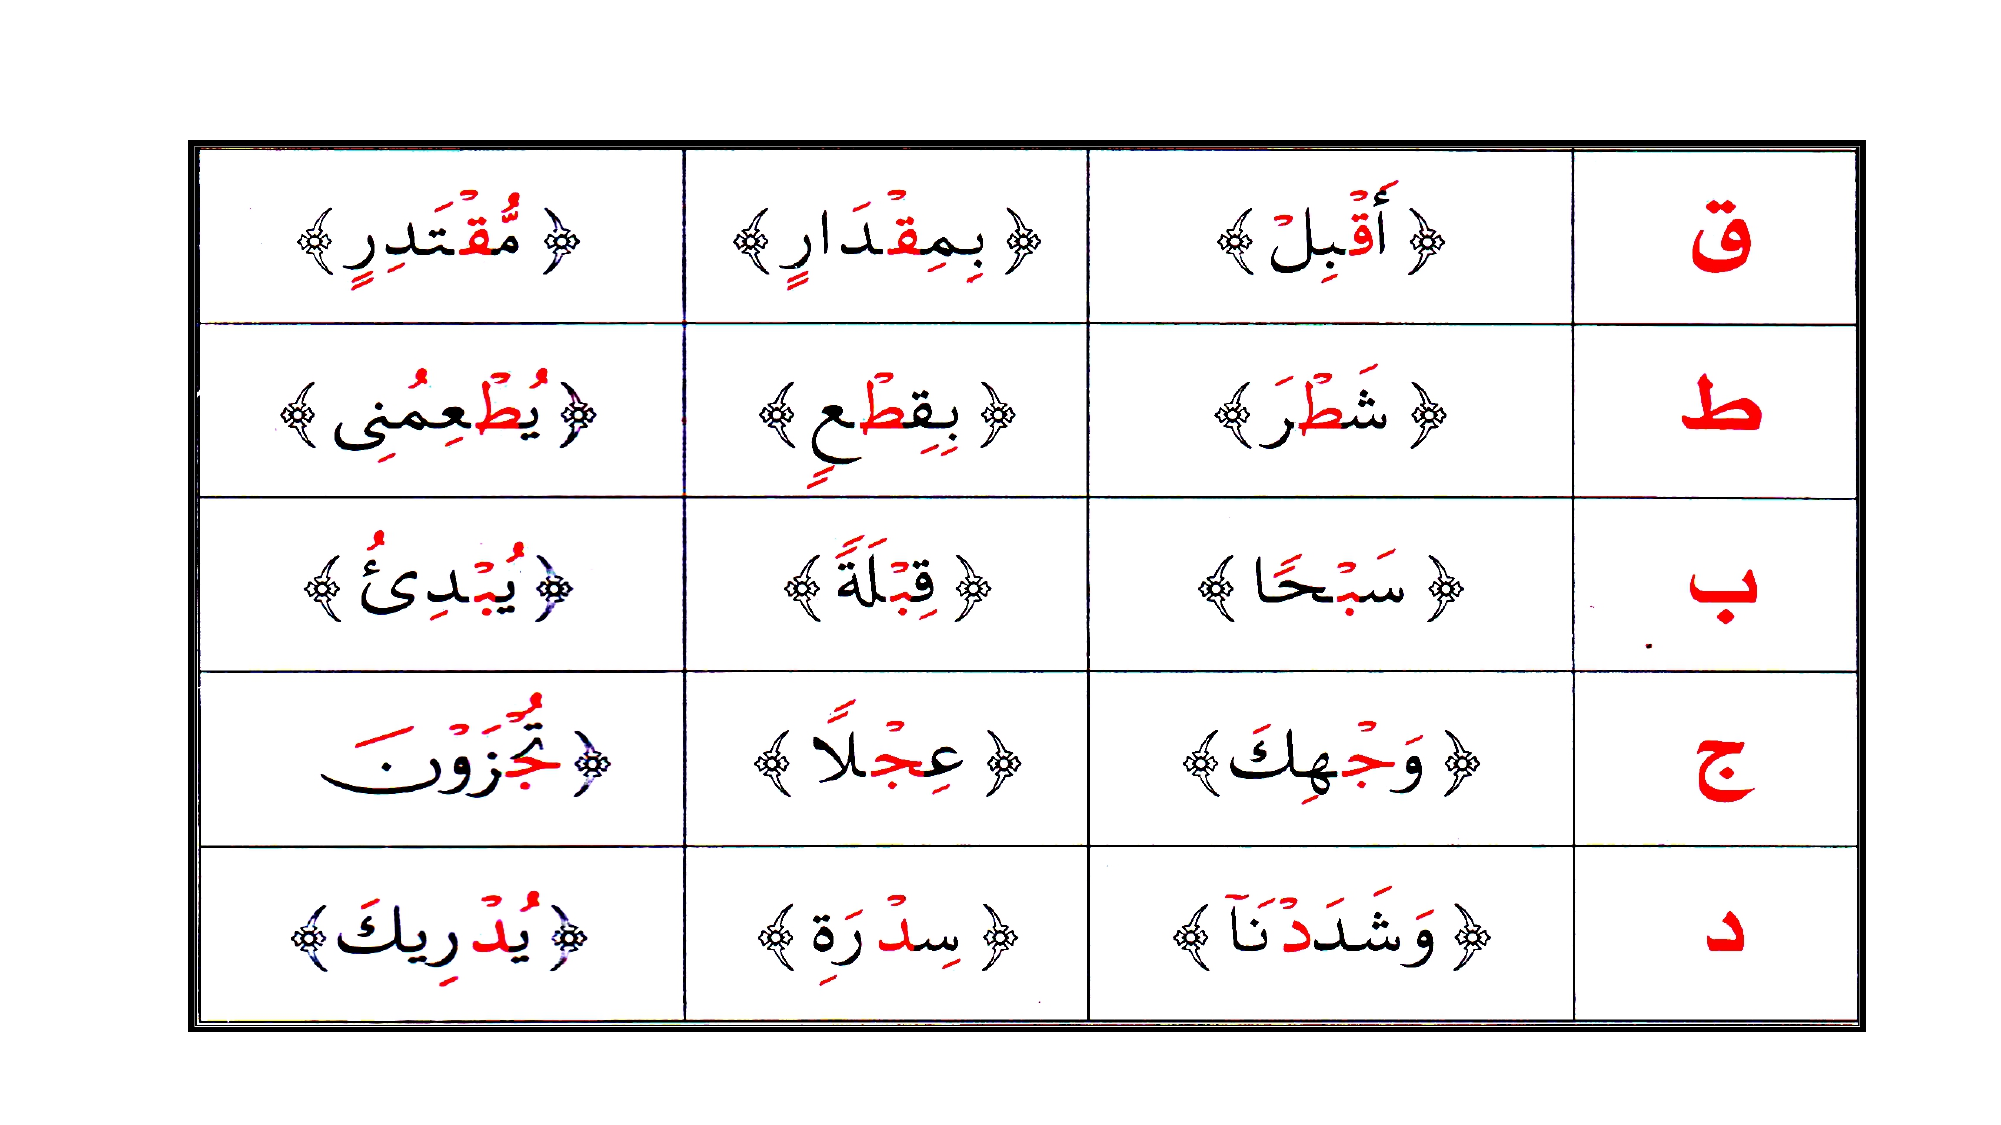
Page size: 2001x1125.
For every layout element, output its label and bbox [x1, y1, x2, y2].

list [188, 140, 1866, 1032]
